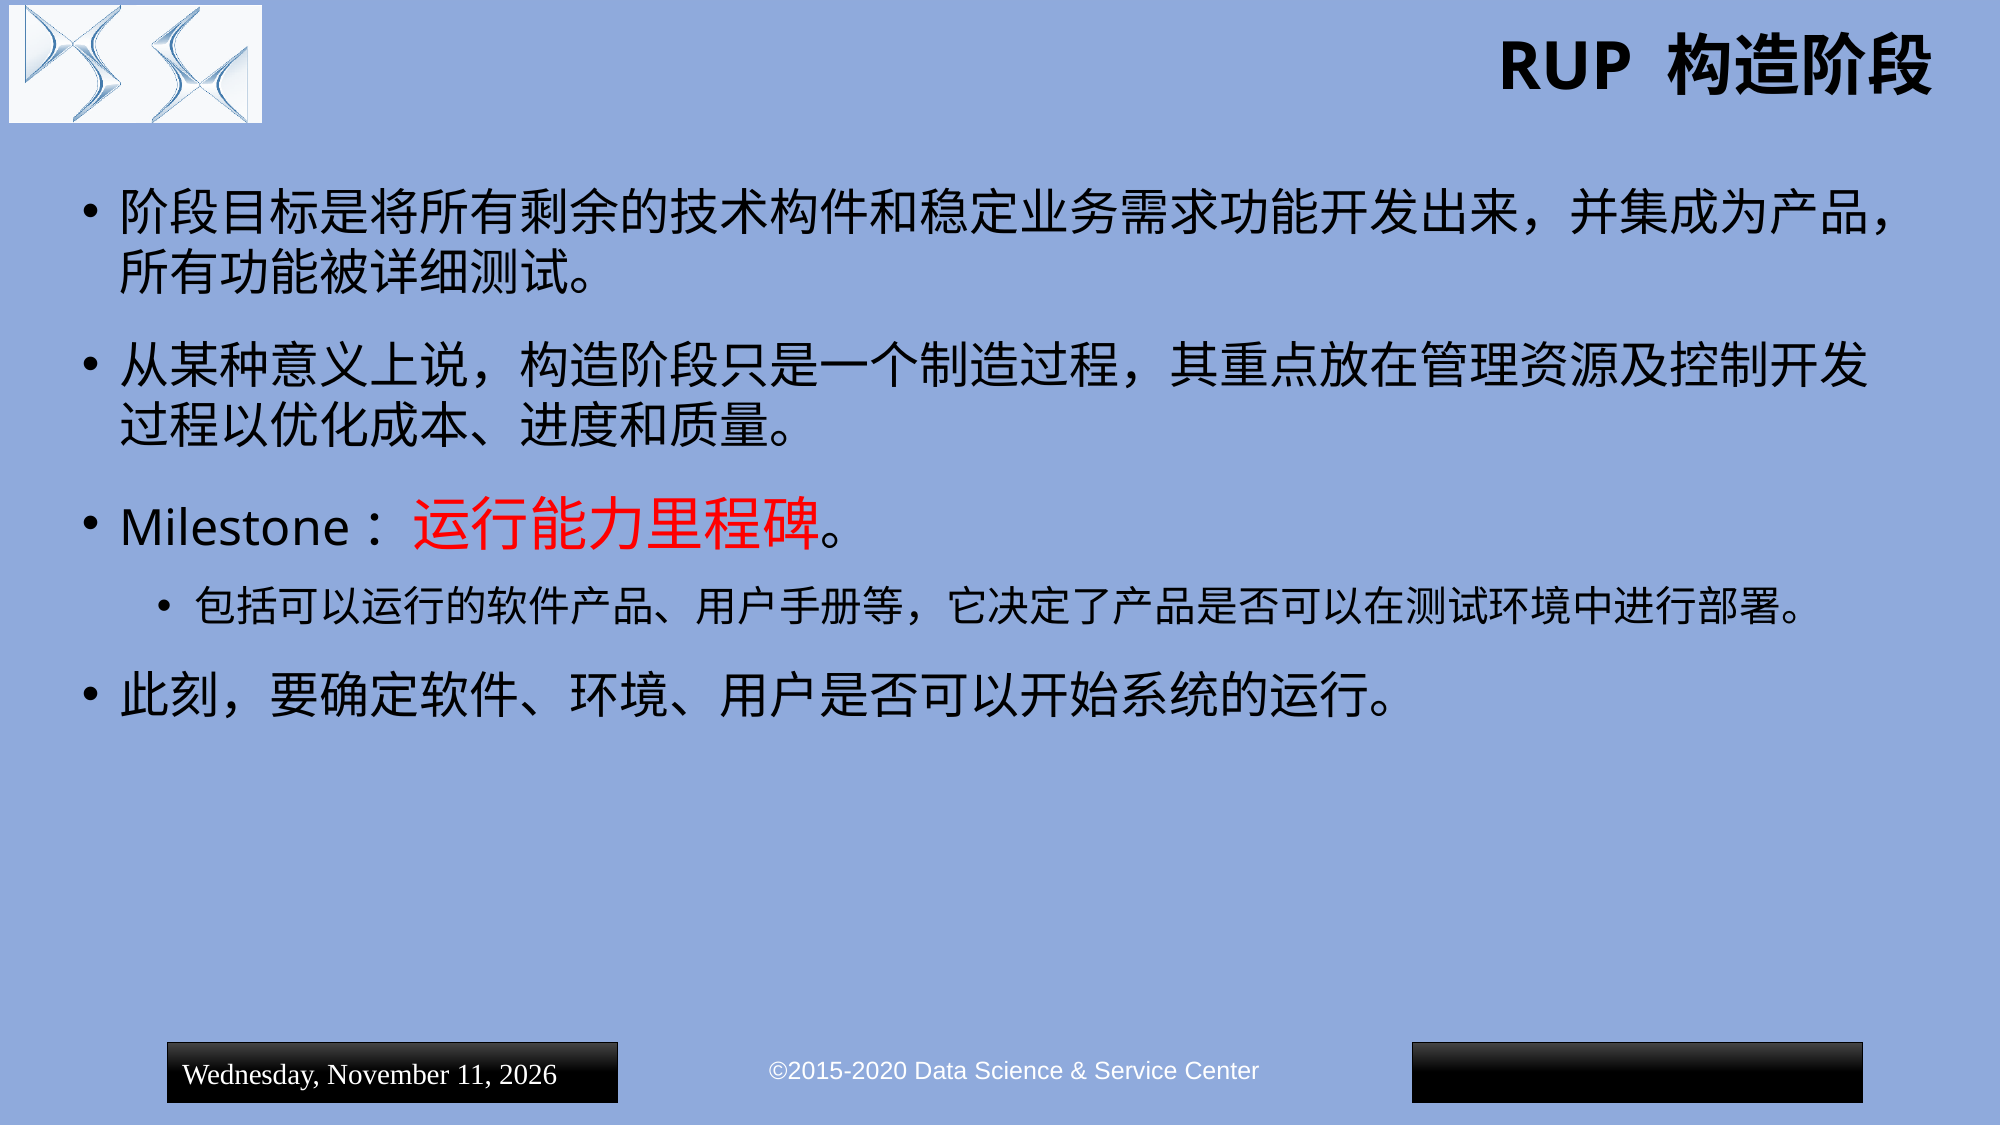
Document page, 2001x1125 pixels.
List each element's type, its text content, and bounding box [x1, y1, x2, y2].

slide_number [1412, 1042, 1863, 1103]
title RUP 构造阶段 [253, 15, 1949, 122]
slide_number [167, 1042, 618, 1103]
footer ©2015-2020 Data Science & Service Center [677, 1042, 1353, 1103]
list 阶段目标是将所有剩余的技术构件和稳定业务需求功能开发出来，并集成为产品，所有功能被详细测试。 从某种意义上说，构造阶段只是一个制造过程，其重点放在管理资源及控制开发过程以优化成本、进度和质量。 Milestone：运行能力里程碑。 包括可以运行的软件产品、用户手册等，它决定了产品是否可以在测试环境中进行部署。 此刻，要确定软件、环境、用户是否可以开始系统的运行。 [66, 172, 1922, 1028]
